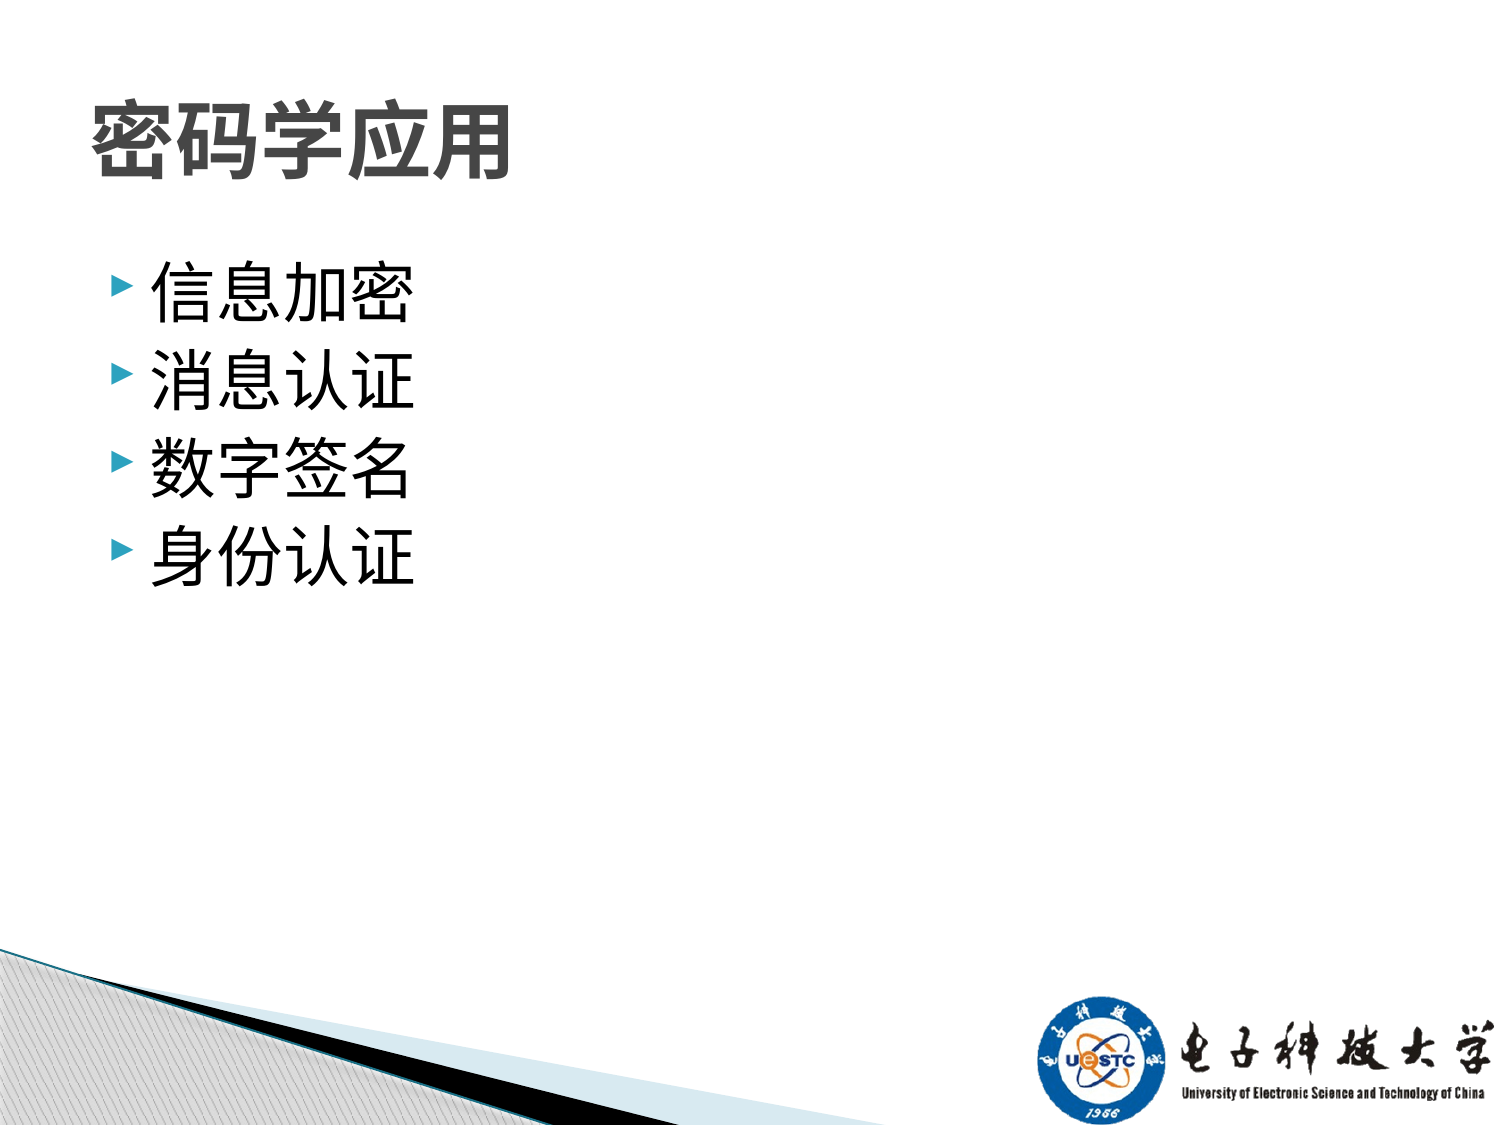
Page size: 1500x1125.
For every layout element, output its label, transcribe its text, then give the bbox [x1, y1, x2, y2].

picture [1037, 995, 1495, 1125]
title 密码学应用 [75, 45, 1425, 233]
slide_number [701, 1051, 786, 1125]
list 信息加密 消息认证 数字签名 身份认证 [75, 243, 1425, 986]
